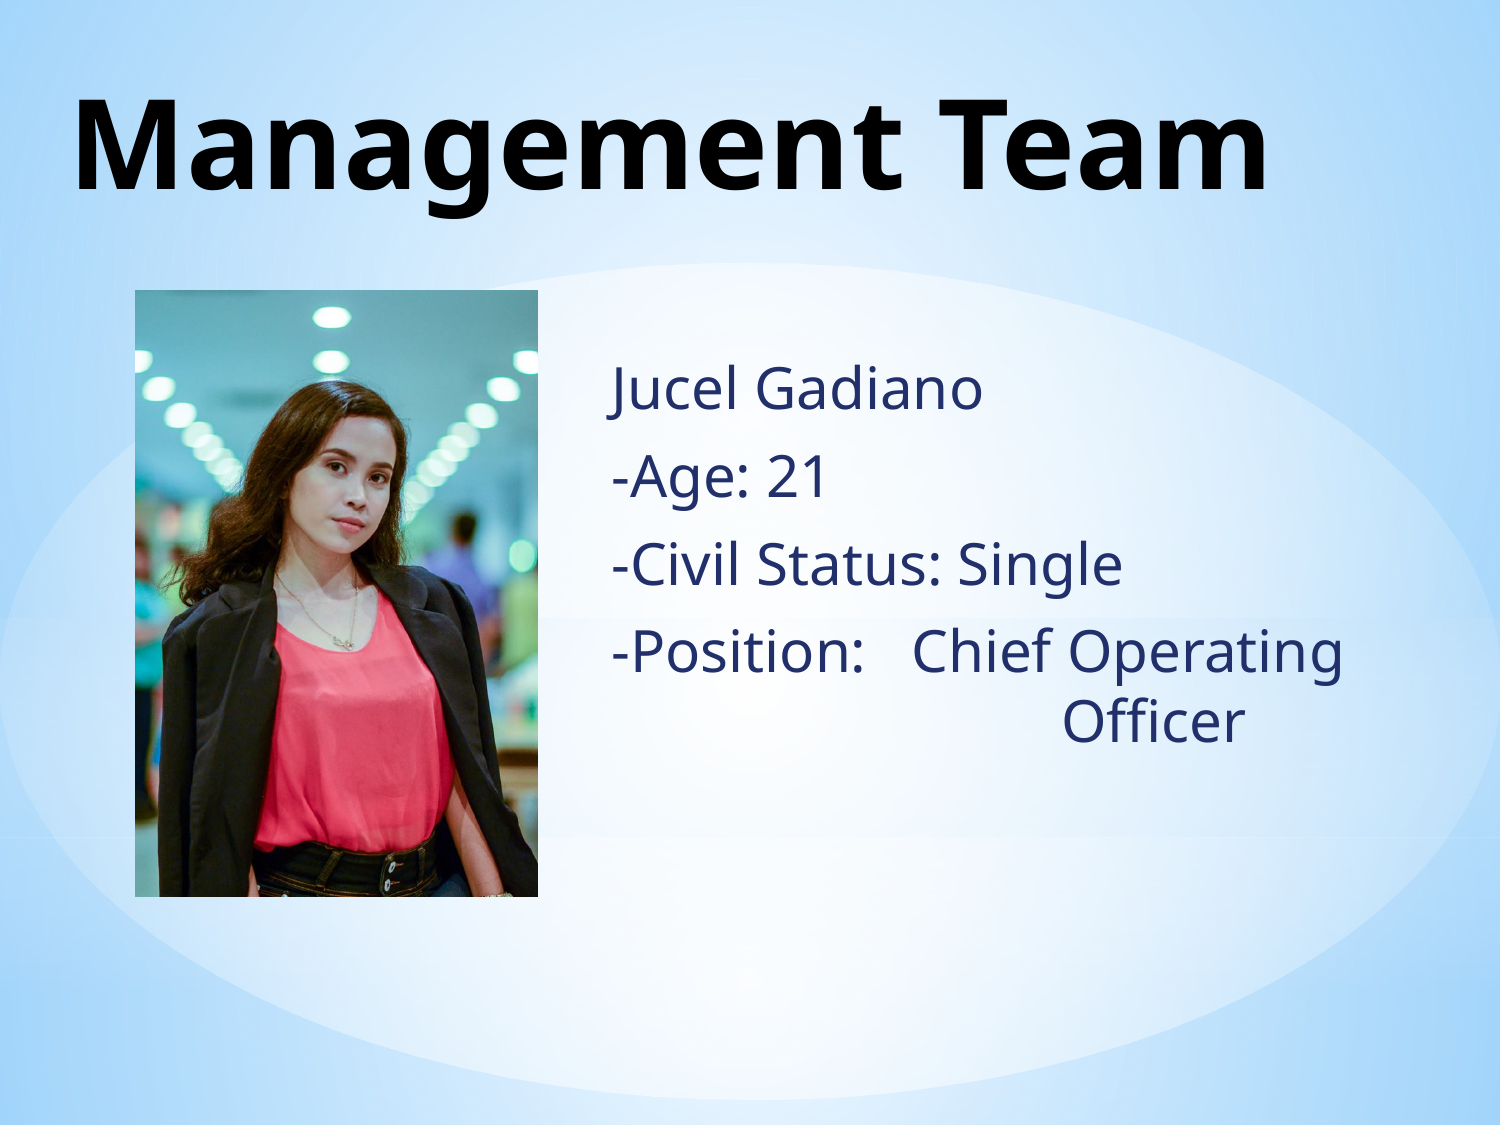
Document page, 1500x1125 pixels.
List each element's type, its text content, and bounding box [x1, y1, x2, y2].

title Management Team [53, 56, 1436, 245]
picture [135, 290, 538, 898]
list Jucel Gadiano -Age: 21 -Civil Status: Single -Position: Chief Operating Officer [596, 255, 1500, 1047]
